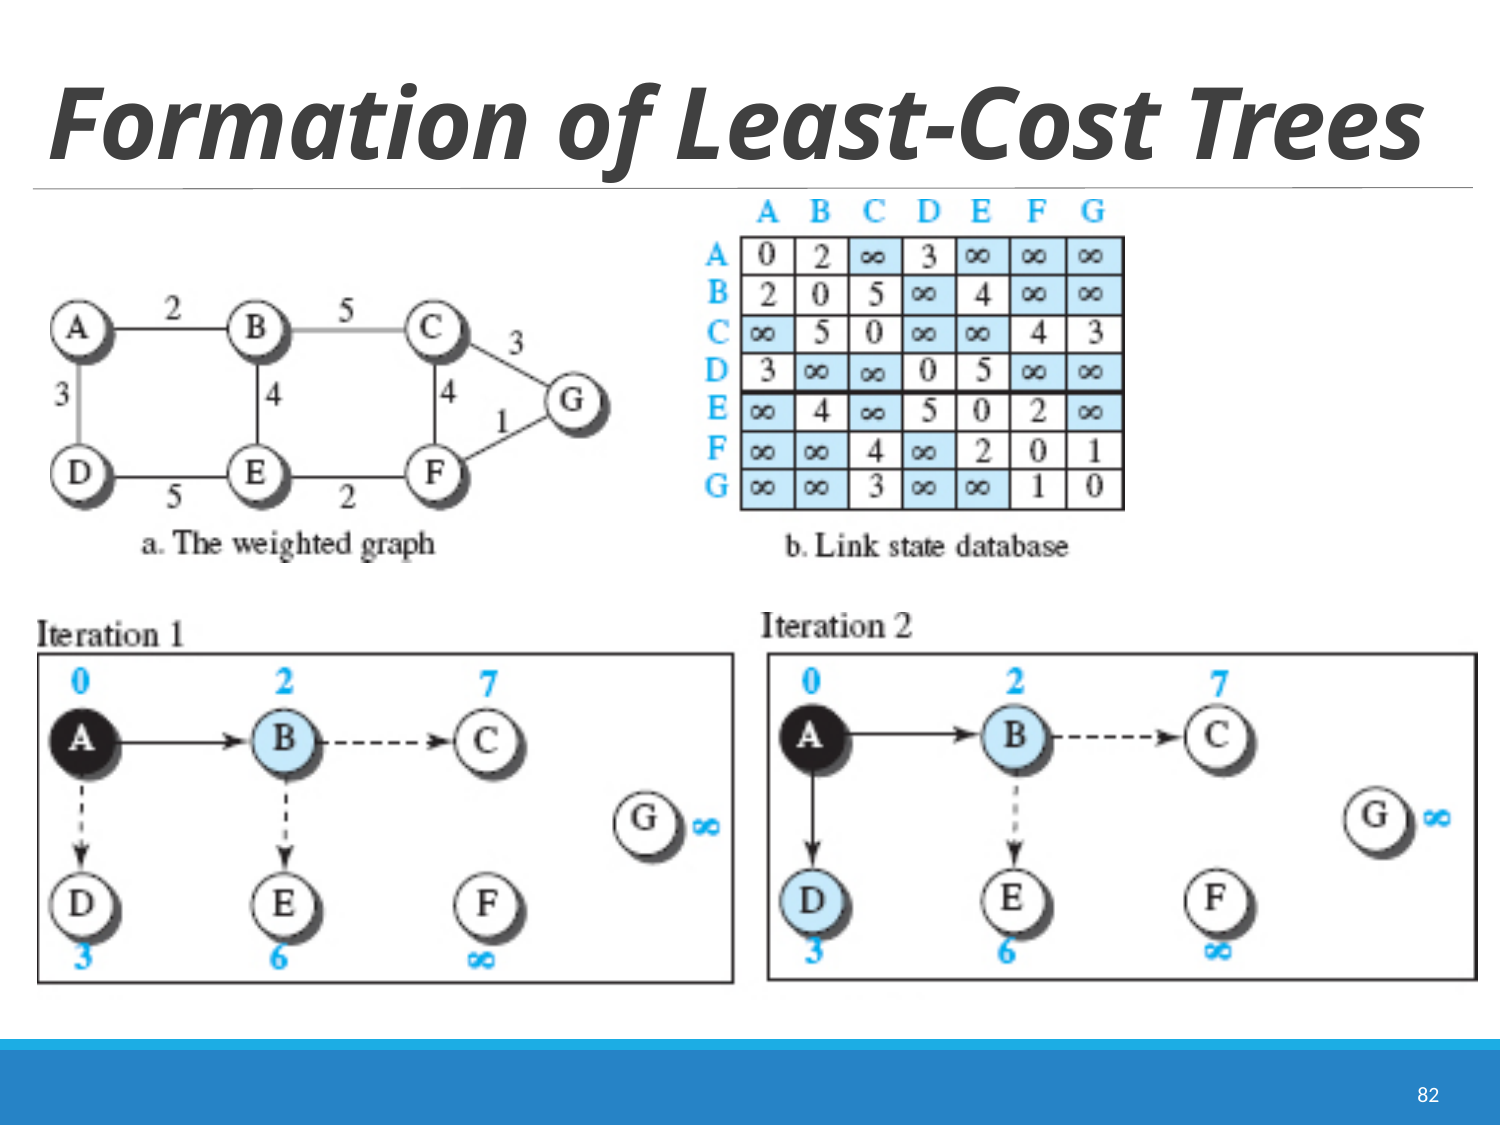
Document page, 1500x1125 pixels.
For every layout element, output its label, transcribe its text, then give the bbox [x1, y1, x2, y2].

picture [49, 199, 1125, 563]
picture [36, 611, 1479, 1001]
title Formation of Least-Cost Trees [32, 37, 1473, 188]
